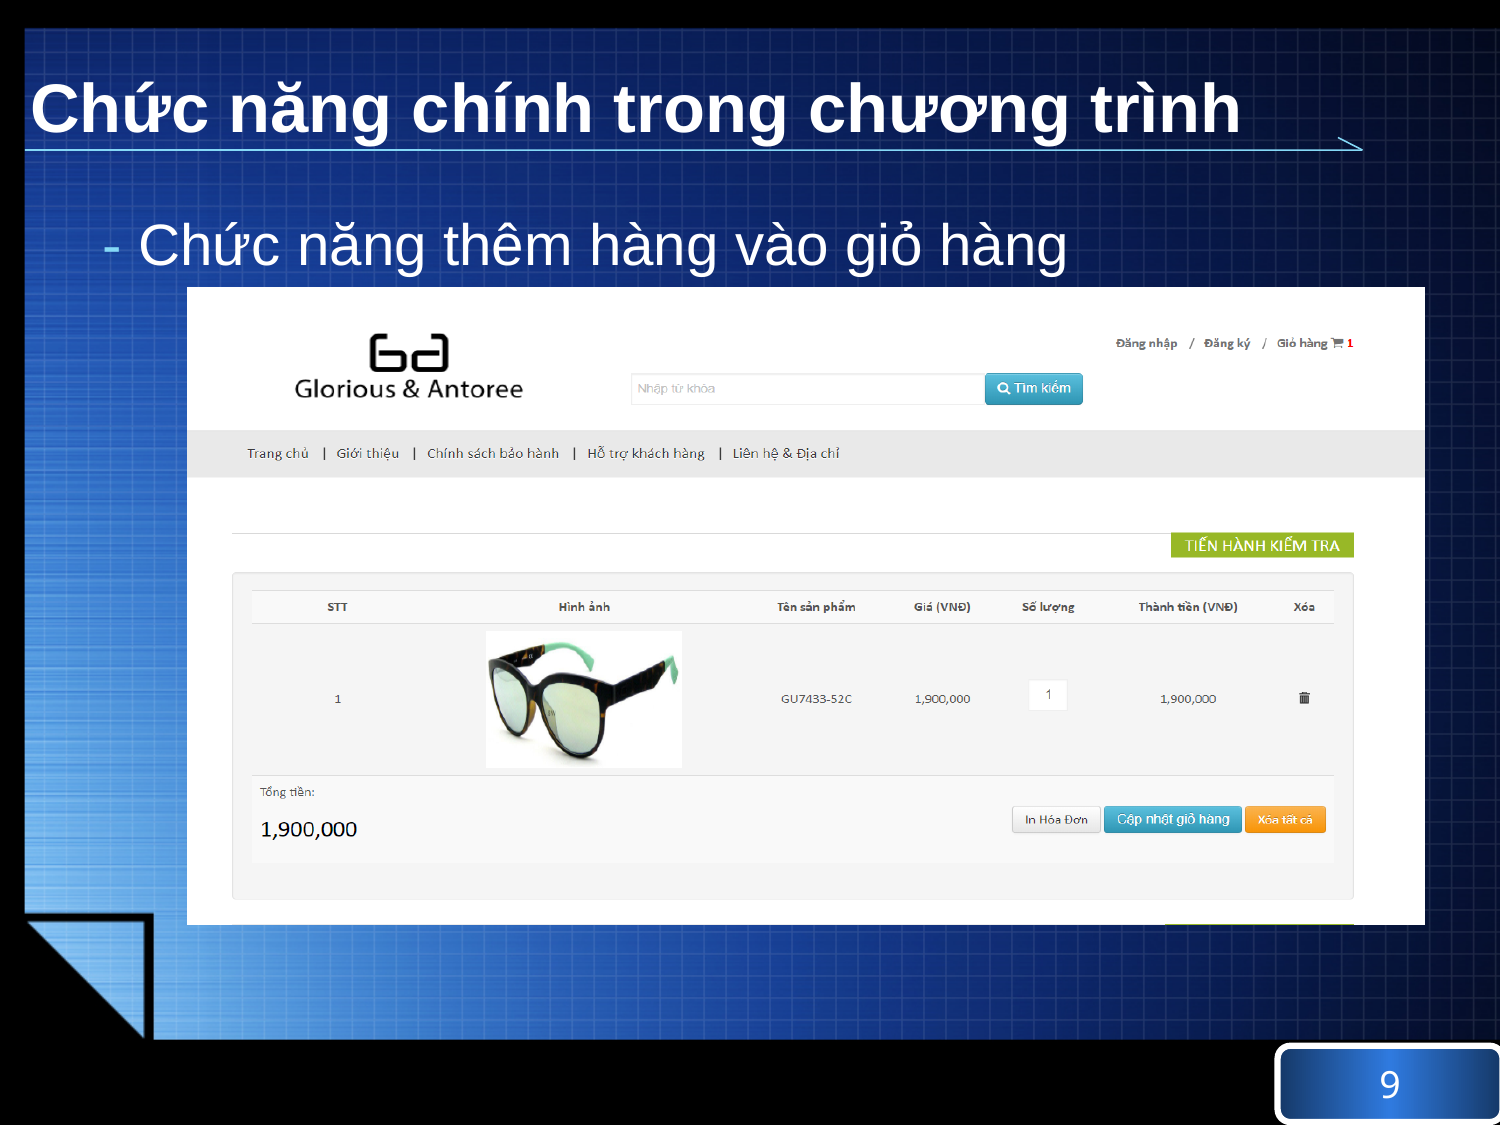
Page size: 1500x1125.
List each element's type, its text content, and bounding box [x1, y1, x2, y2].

title Chức năng chính trong chương trình [14, 67, 1391, 143]
text_box 9 [1277, 1045, 1500, 1123]
picture [0, 0, 1500, 1125]
list - Chức năng thêm hàng vào giỏ hàng [87, 199, 1426, 1051]
